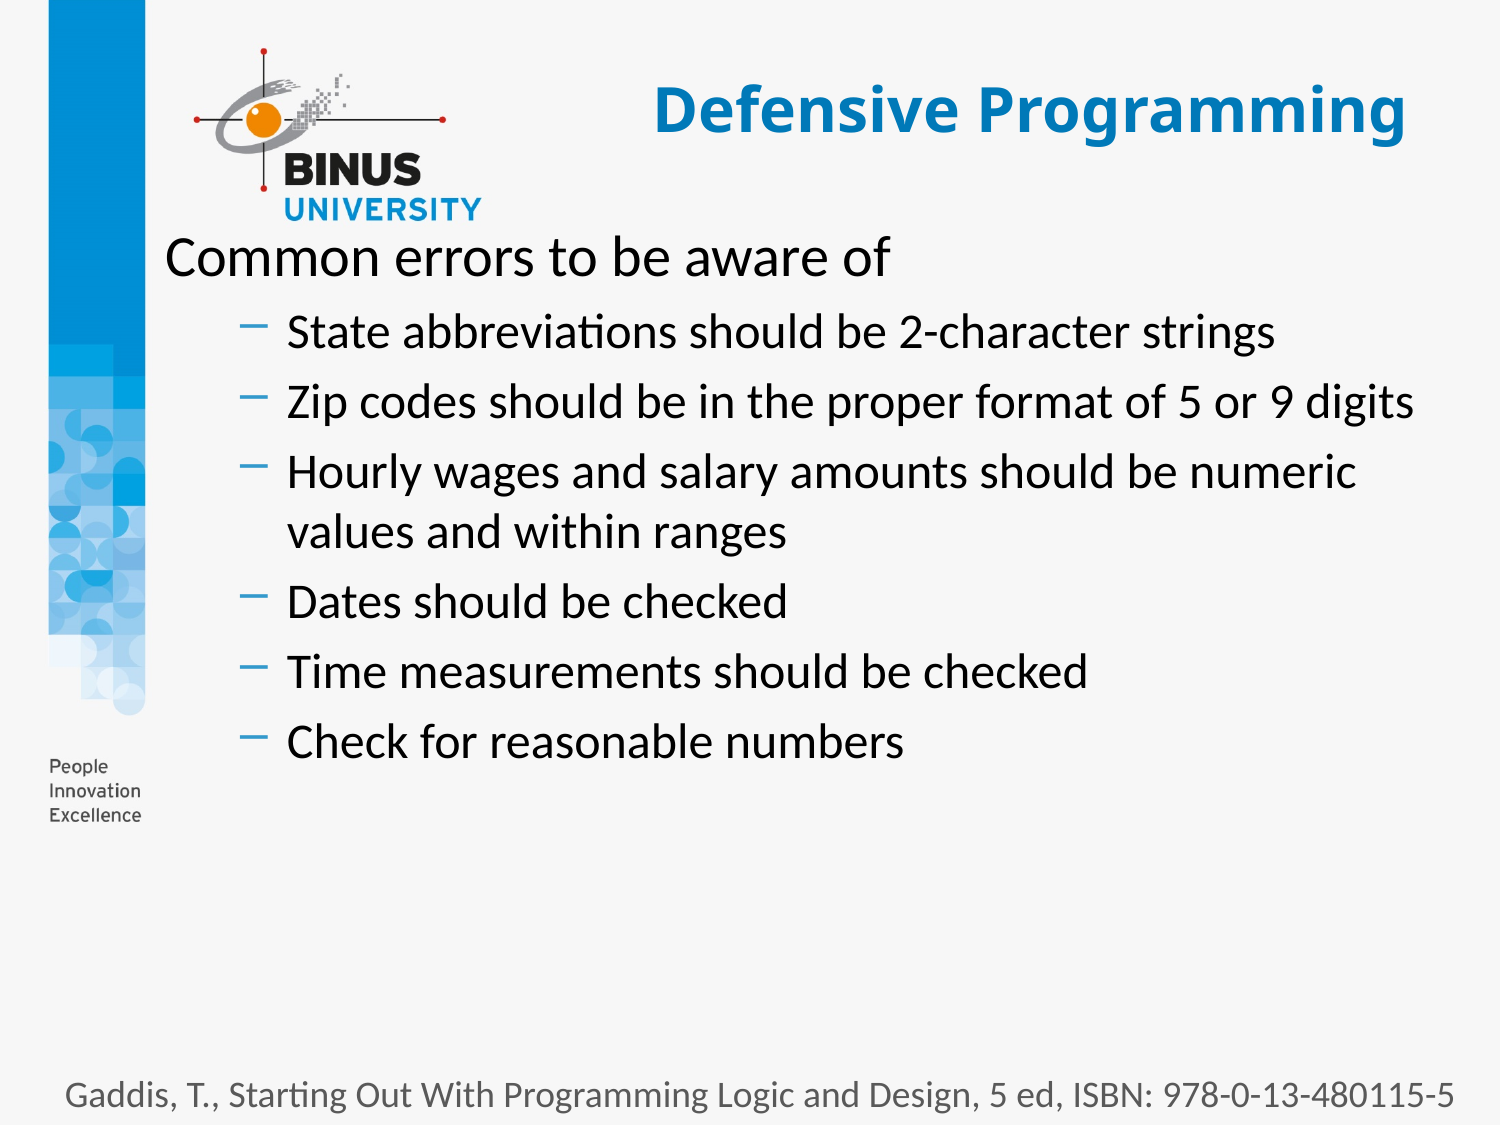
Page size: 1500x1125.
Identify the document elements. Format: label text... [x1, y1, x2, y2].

picture [392, 203, 401, 208]
text_box Gaddis, T., Starting Out With Programming Logic and Design, 5 ed, ISBN: 978-0-13-480115-5 [50, 1062, 1500, 1125]
text_box Common errors to be aware of State abbreviations should be 2-character strings Zip codes should be in the proper format of 5 or 9 digits Hourly wages and salary amounts should be numeric values and within ranges Dates should be checked Time measurements should be checked Check for reasonable numbers [149, 210, 1488, 986]
title Defensive Programming [637, 42, 1463, 173]
picture [0, 0, 1500, 845]
